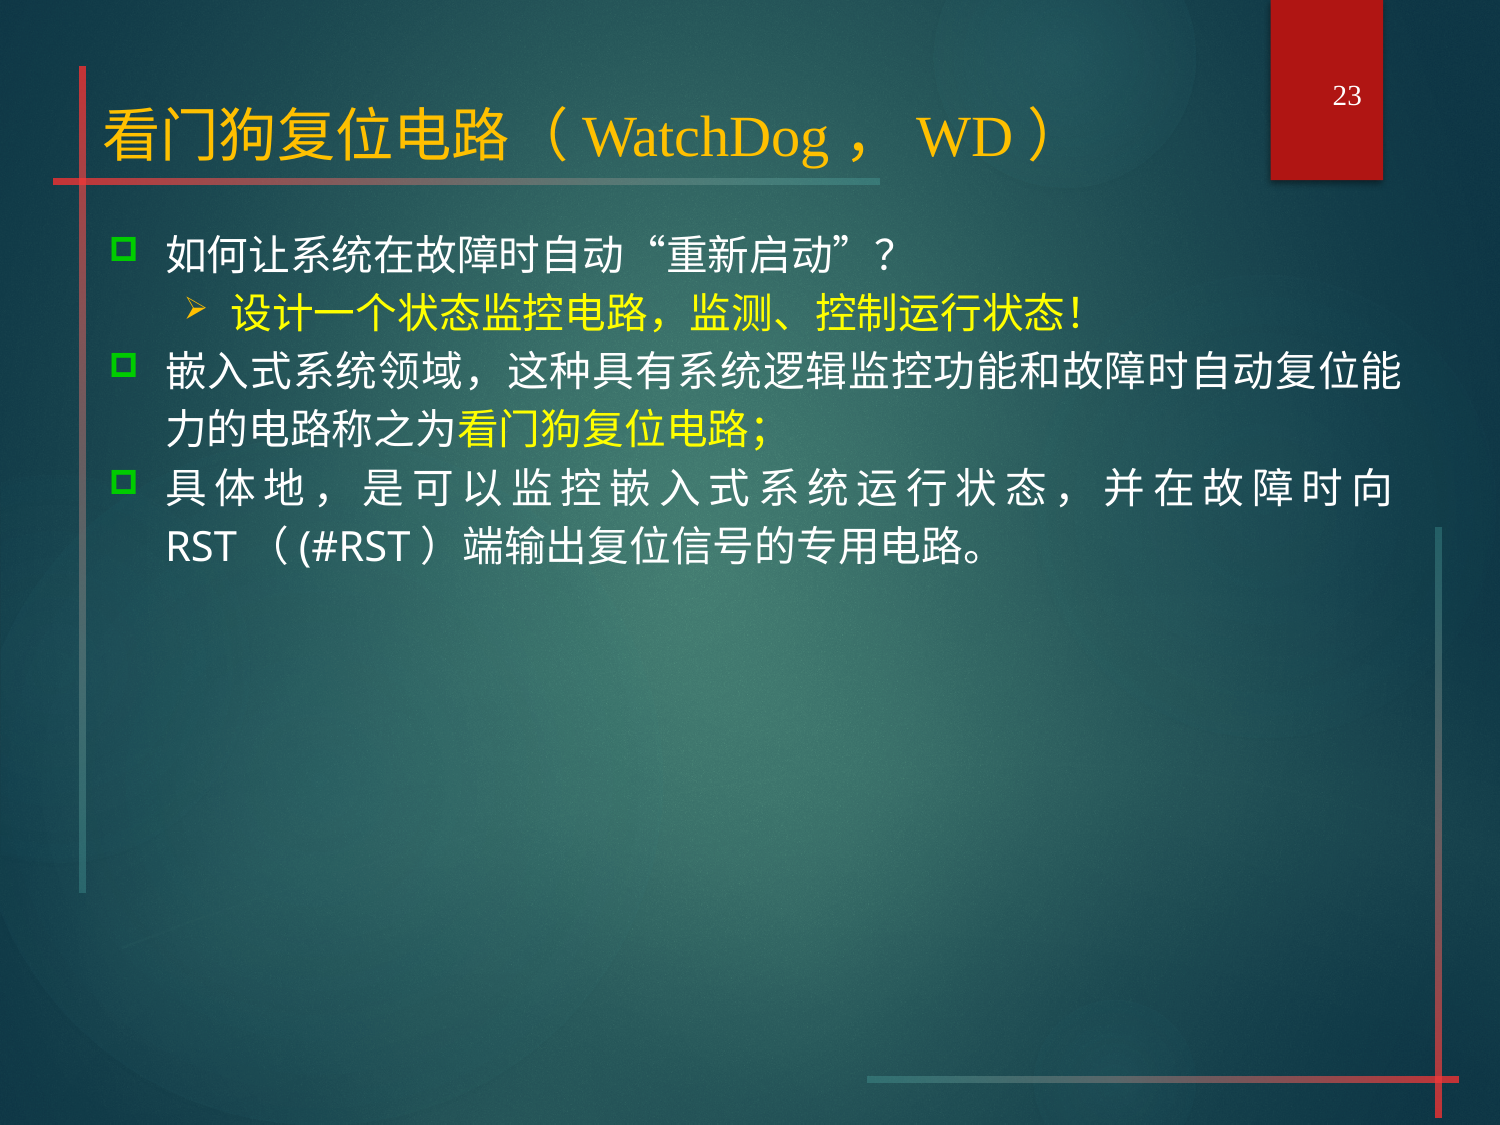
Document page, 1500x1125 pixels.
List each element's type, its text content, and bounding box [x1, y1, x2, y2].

list 如何让系统在故障时自动“重新启动”？ 设计一个状态监控电路，监测、控制运行状态！ 嵌入式系统领域，这种具有系统逻辑监控功能和故障时自动复位能力的电路称之为看门狗复位电路； 具体地，是可以监控嵌入式系统运行状态，并在故障时向RST（(#RST）端输出复位信号的专用电路。 [93, 212, 1418, 1032]
slide_number 23 [1273, 48, 1378, 119]
title 看门狗复位电路（WatchDog，WD） [87, 90, 1245, 185]
